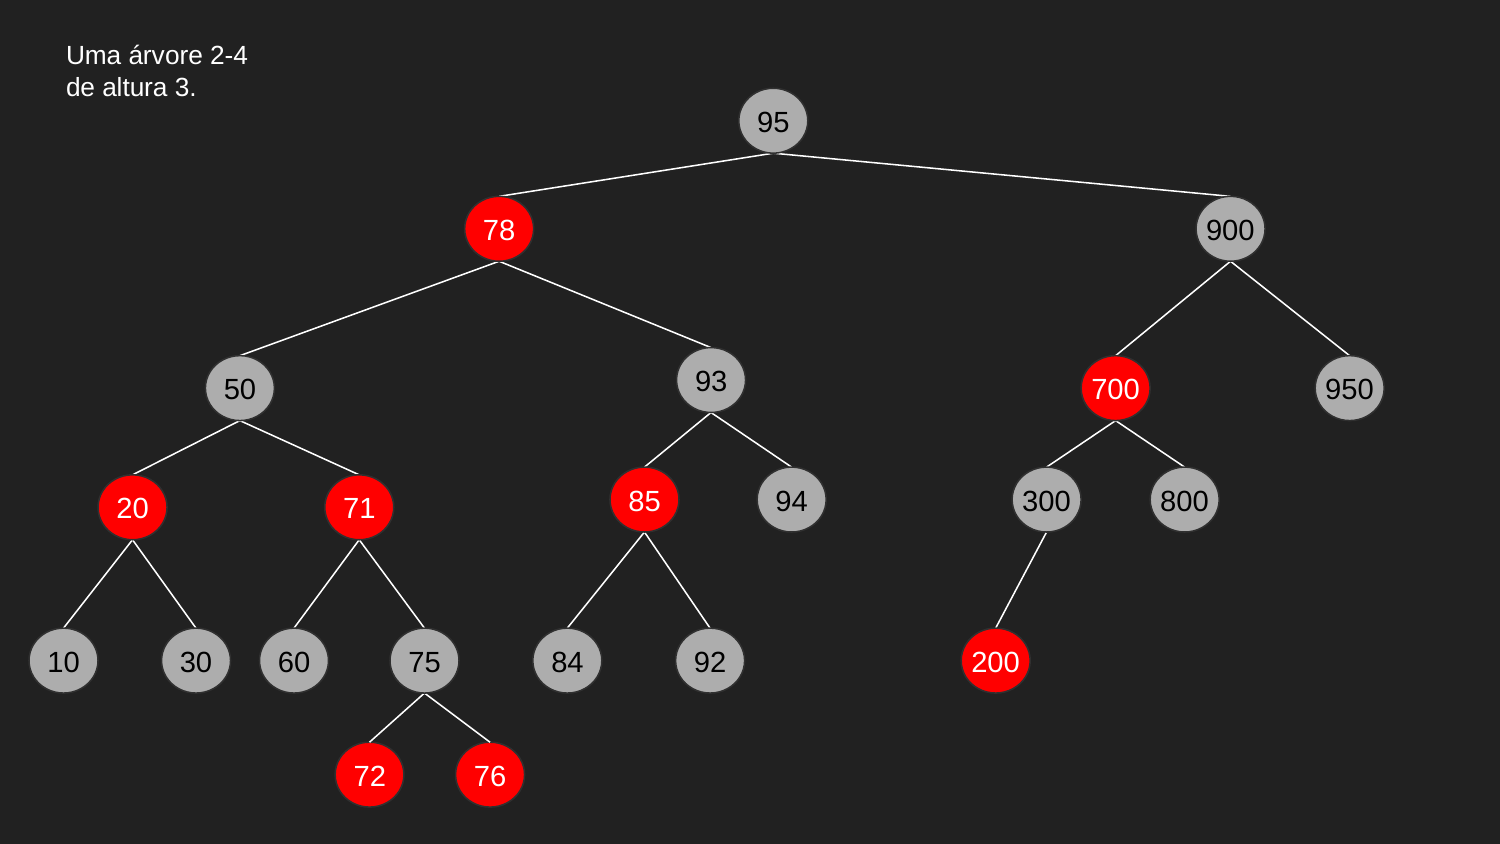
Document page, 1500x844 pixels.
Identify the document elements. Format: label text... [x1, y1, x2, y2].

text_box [644, 412, 712, 468]
text_box 72 [335, 742, 404, 808]
text_box 800 [1150, 467, 1220, 533]
text_box 10 [28, 628, 99, 694]
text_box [566, 531, 643, 629]
text_box 93 [676, 347, 746, 410]
text_box 300 [1012, 467, 1082, 532]
text_box 900 [1196, 196, 1266, 259]
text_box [63, 539, 131, 629]
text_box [426, 692, 491, 743]
text_box 85 [609, 467, 680, 530]
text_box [369, 692, 425, 743]
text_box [132, 420, 237, 476]
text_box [498, 152, 771, 197]
text_box 92 [675, 628, 745, 694]
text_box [1116, 420, 1185, 468]
text_box 20 [98, 475, 168, 538]
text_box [239, 260, 500, 356]
text_box 94 [757, 467, 827, 533]
text_box 700 [1081, 356, 1151, 419]
text_box 84 [532, 628, 602, 694]
text_box 950 [1315, 356, 1385, 421]
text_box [500, 260, 712, 348]
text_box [293, 539, 357, 629]
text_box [1046, 420, 1116, 468]
text_box 200 [961, 628, 1031, 694]
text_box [132, 539, 197, 629]
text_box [1231, 260, 1350, 356]
text_box 30 [161, 628, 231, 694]
text_box 95 [738, 88, 808, 151]
text_box 76 [455, 742, 525, 808]
text_box 71 [324, 475, 394, 538]
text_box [713, 412, 792, 468]
text_box 75 [390, 628, 460, 691]
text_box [1115, 260, 1231, 356]
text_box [773, 152, 1231, 197]
text_box 78 [464, 196, 534, 259]
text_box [995, 531, 1047, 629]
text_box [239, 420, 360, 476]
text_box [644, 531, 711, 629]
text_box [358, 539, 425, 629]
text_box 50 [205, 356, 275, 418]
title Uma árvore 2-4 de altura 3. [51, 23, 1449, 118]
text_box 60 [259, 628, 329, 694]
